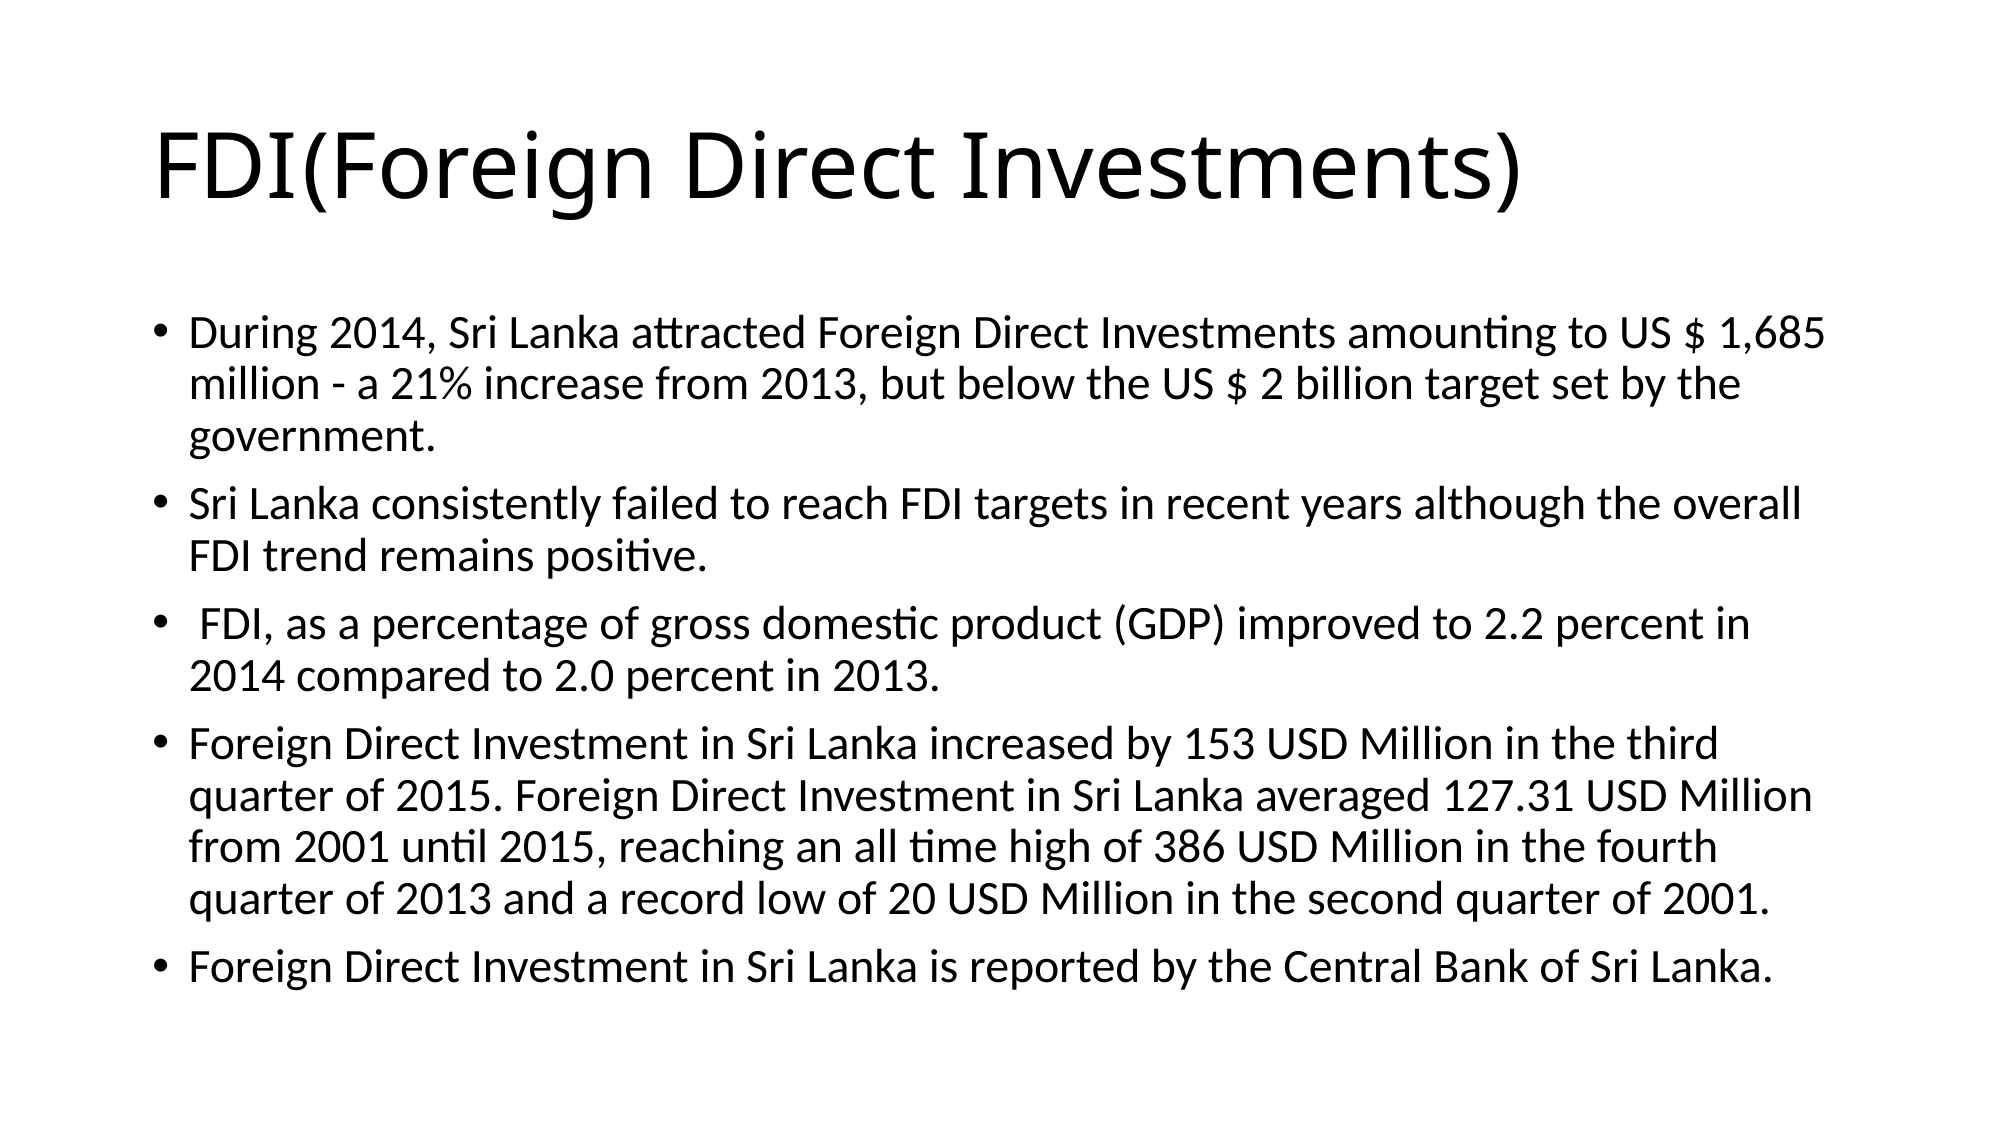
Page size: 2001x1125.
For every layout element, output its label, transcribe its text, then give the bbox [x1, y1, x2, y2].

list During 2014, Sri Lanka attracted Foreign Direct Investments amounting to US $ 1,685 million - a 21% increase from 2013, but below the US $ 2 billion target set by the government. Sri Lanka consistently failed to reach FDI targets in recent years although the overall FDI trend remains positive. FDI, as a percentage of gross domestic product (GDP) improved to 2.2 percent in 2014 compared to 2.0 percent in 2013. Foreign Direct Investment in Sri Lanka increased by 153 USD Million in the third quarter of 2015. Foreign Direct Investment in Sri Lanka averaged 127.31 USD Million from 2001 until 2015, reaching an all time high of 386 USD Million in the fourth quarter of 2013 and a record low of 20 USD Million in the second quarter of 2001. Foreign Direct Investment in Sri Lanka is reported by the Central Bank of Sri Lanka. [137, 299, 1863, 1014]
title FDI (Foreign Direct Investments) [137, 59, 1863, 278]
